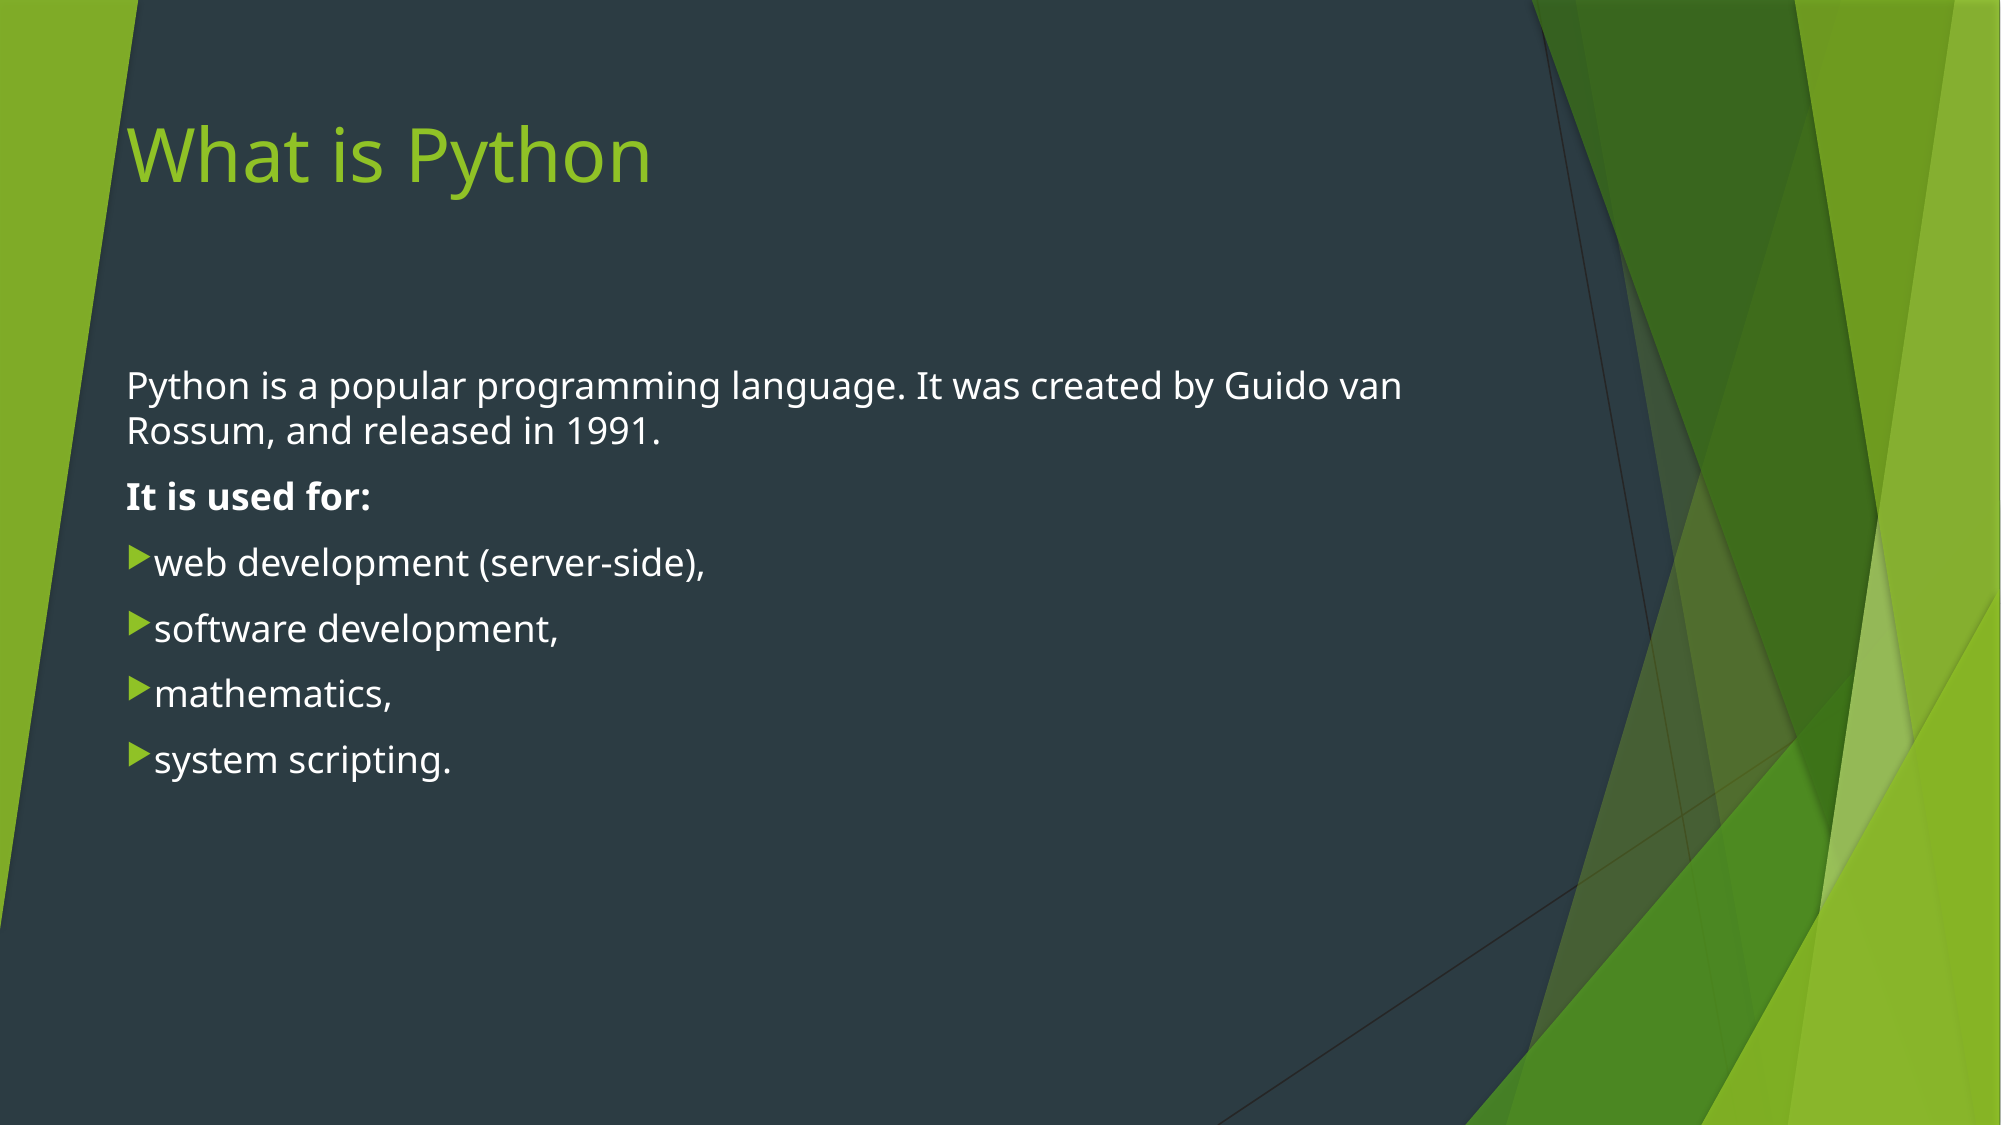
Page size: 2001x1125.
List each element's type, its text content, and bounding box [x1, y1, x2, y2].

title What is Python [111, 99, 1522, 317]
subtitle Python is a popular programming language. It was created by Guido van Rossum, and released in 1991. It is used for: web development (server-side), software development, mathematics, system scripting. [111, 354, 1522, 992]
